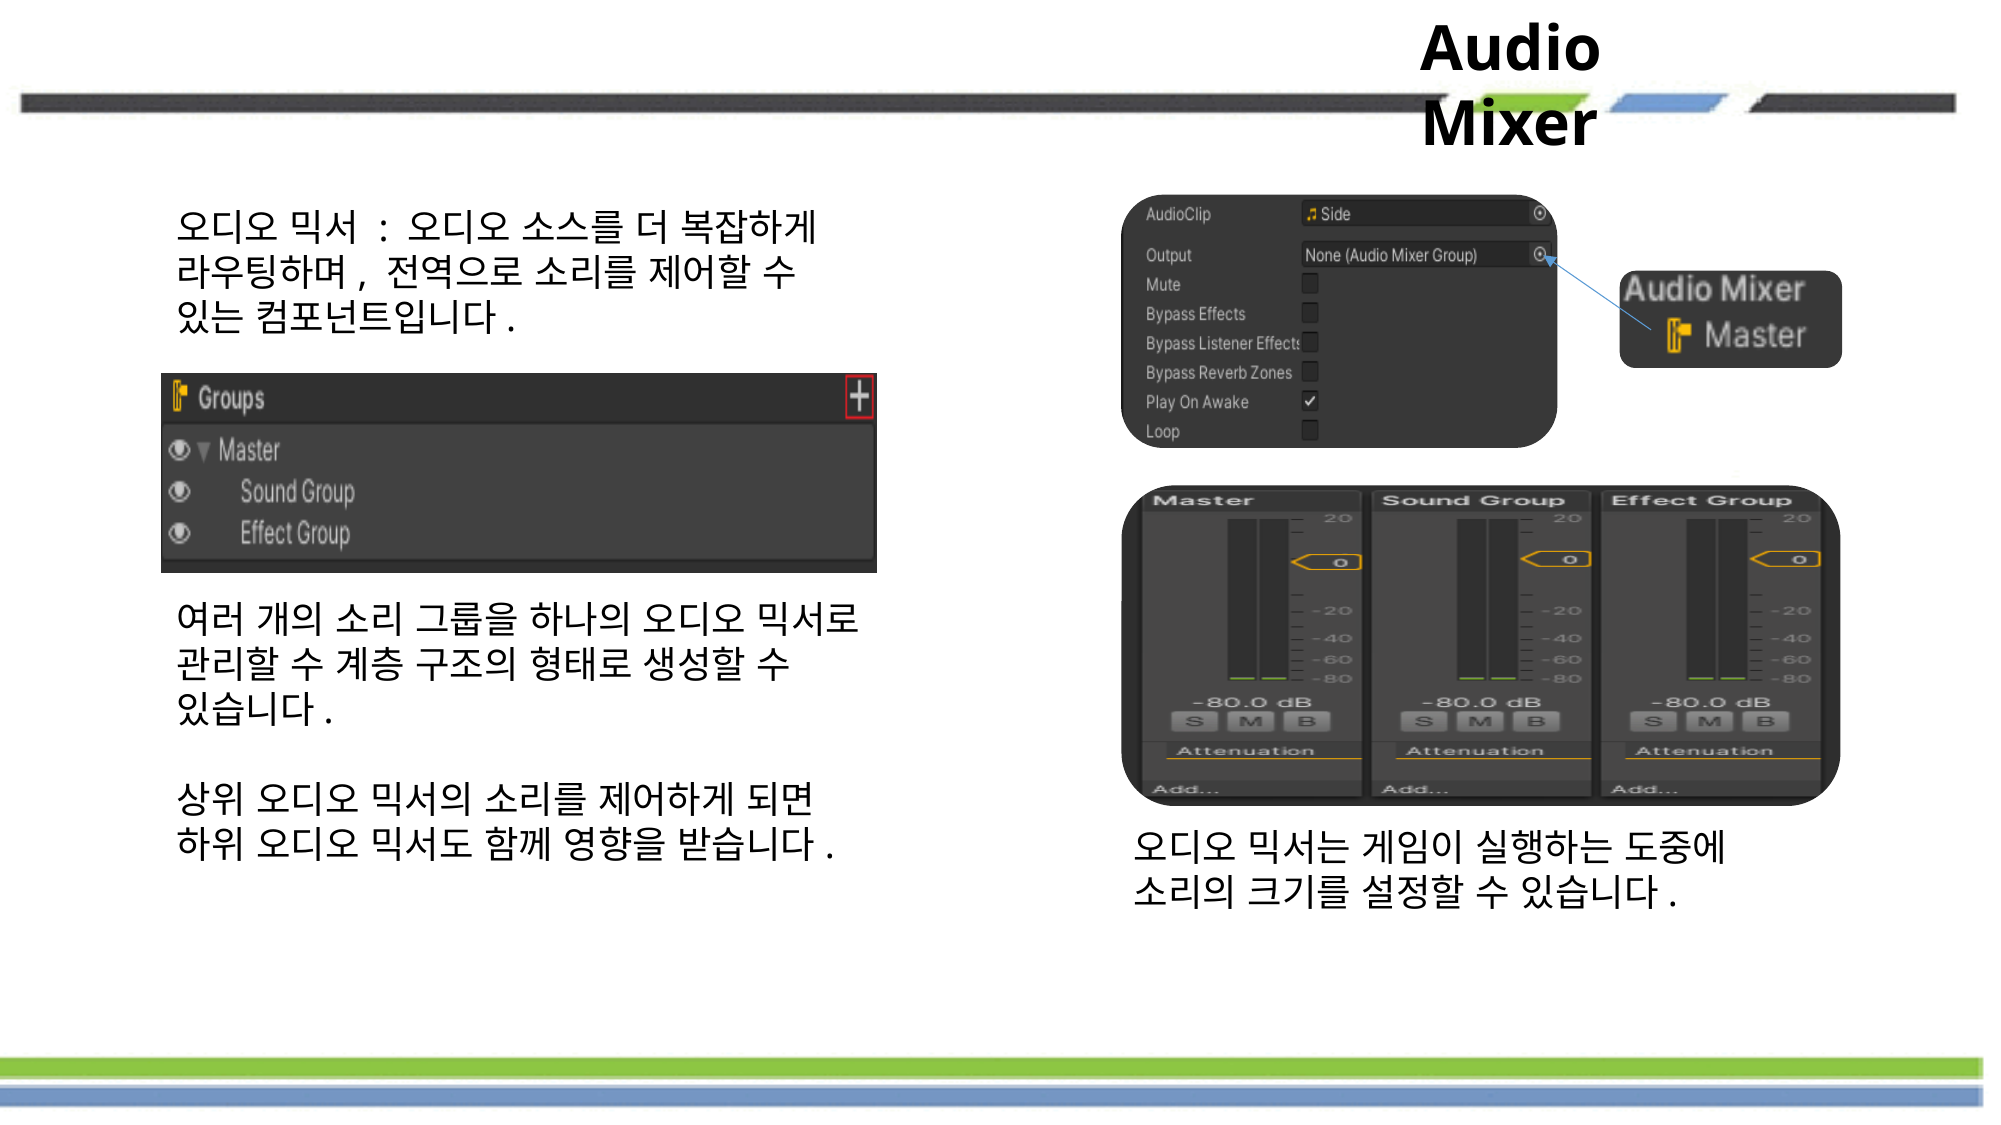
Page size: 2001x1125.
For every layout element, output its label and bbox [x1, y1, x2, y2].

text_box [1543, 255, 1652, 330]
picture [0, 0, 2000, 1125]
